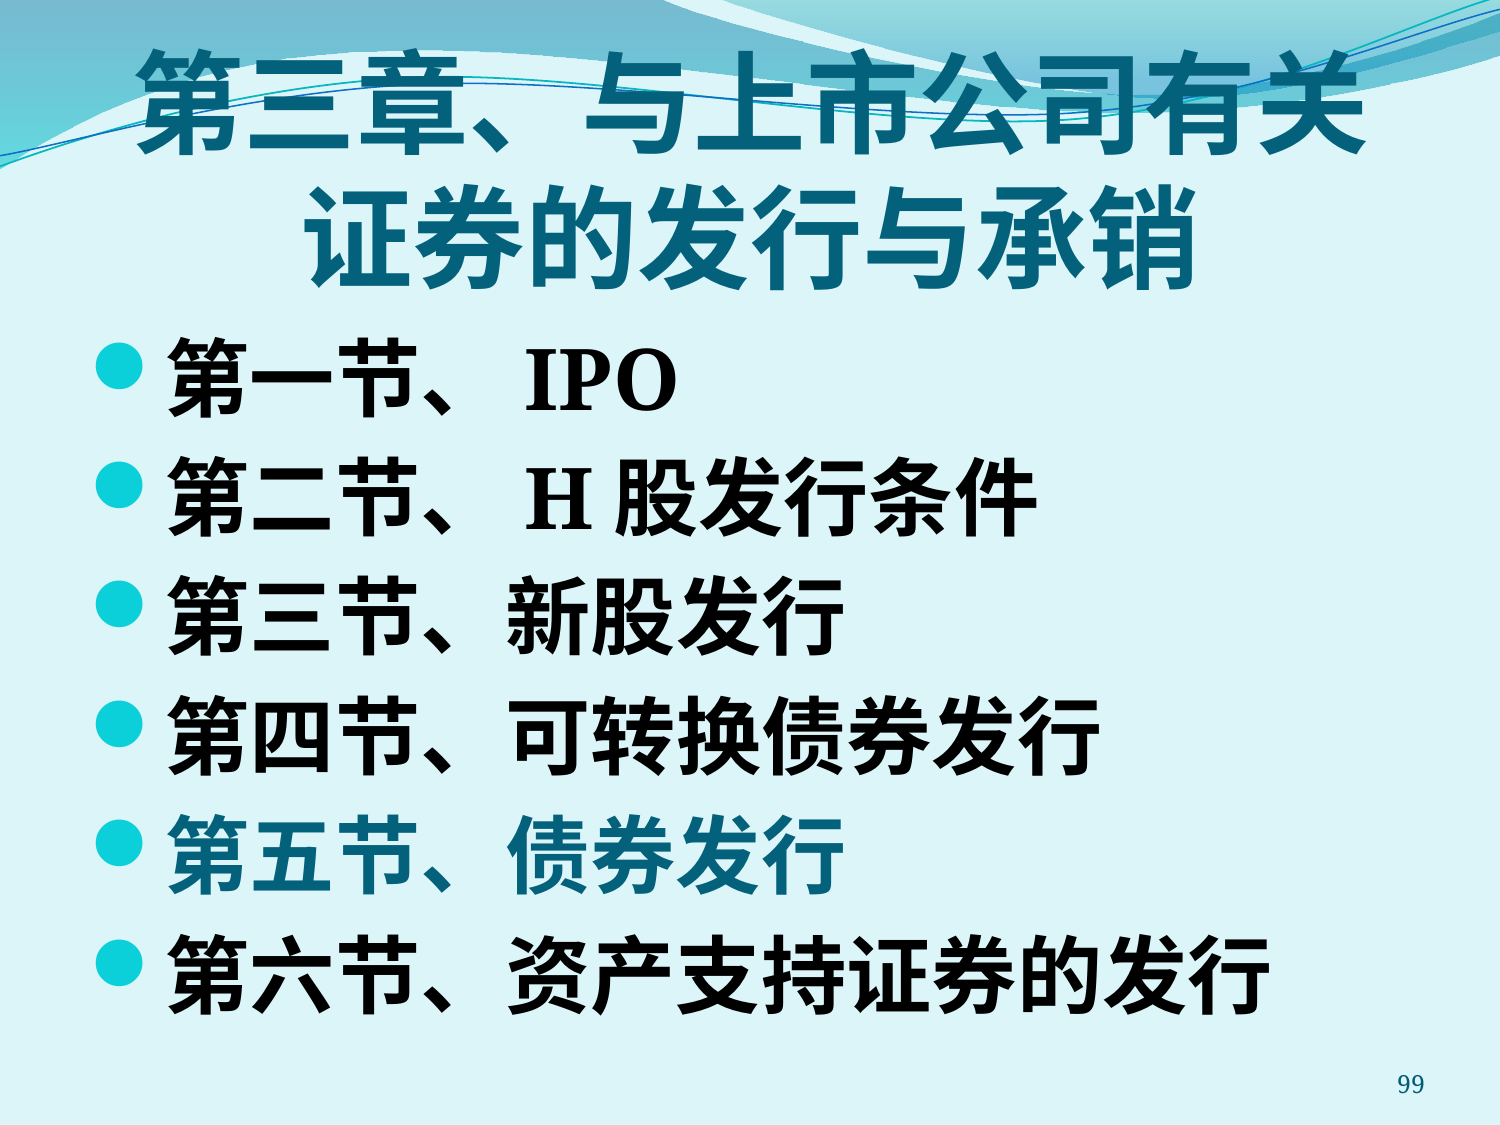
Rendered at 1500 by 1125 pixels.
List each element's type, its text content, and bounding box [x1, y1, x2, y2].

slide_number 99 [1299, 1042, 1425, 1103]
list 第一节、IPO 第二节、H股发行条件 第三节、新股发行 第四节、可转换债券发行 第五节、债券发行 第六节、资产支持证券的发行 [75, 317, 1425, 1038]
title 第三章、与上市公司有关证券的发行与承销 [75, 115, 1425, 303]
